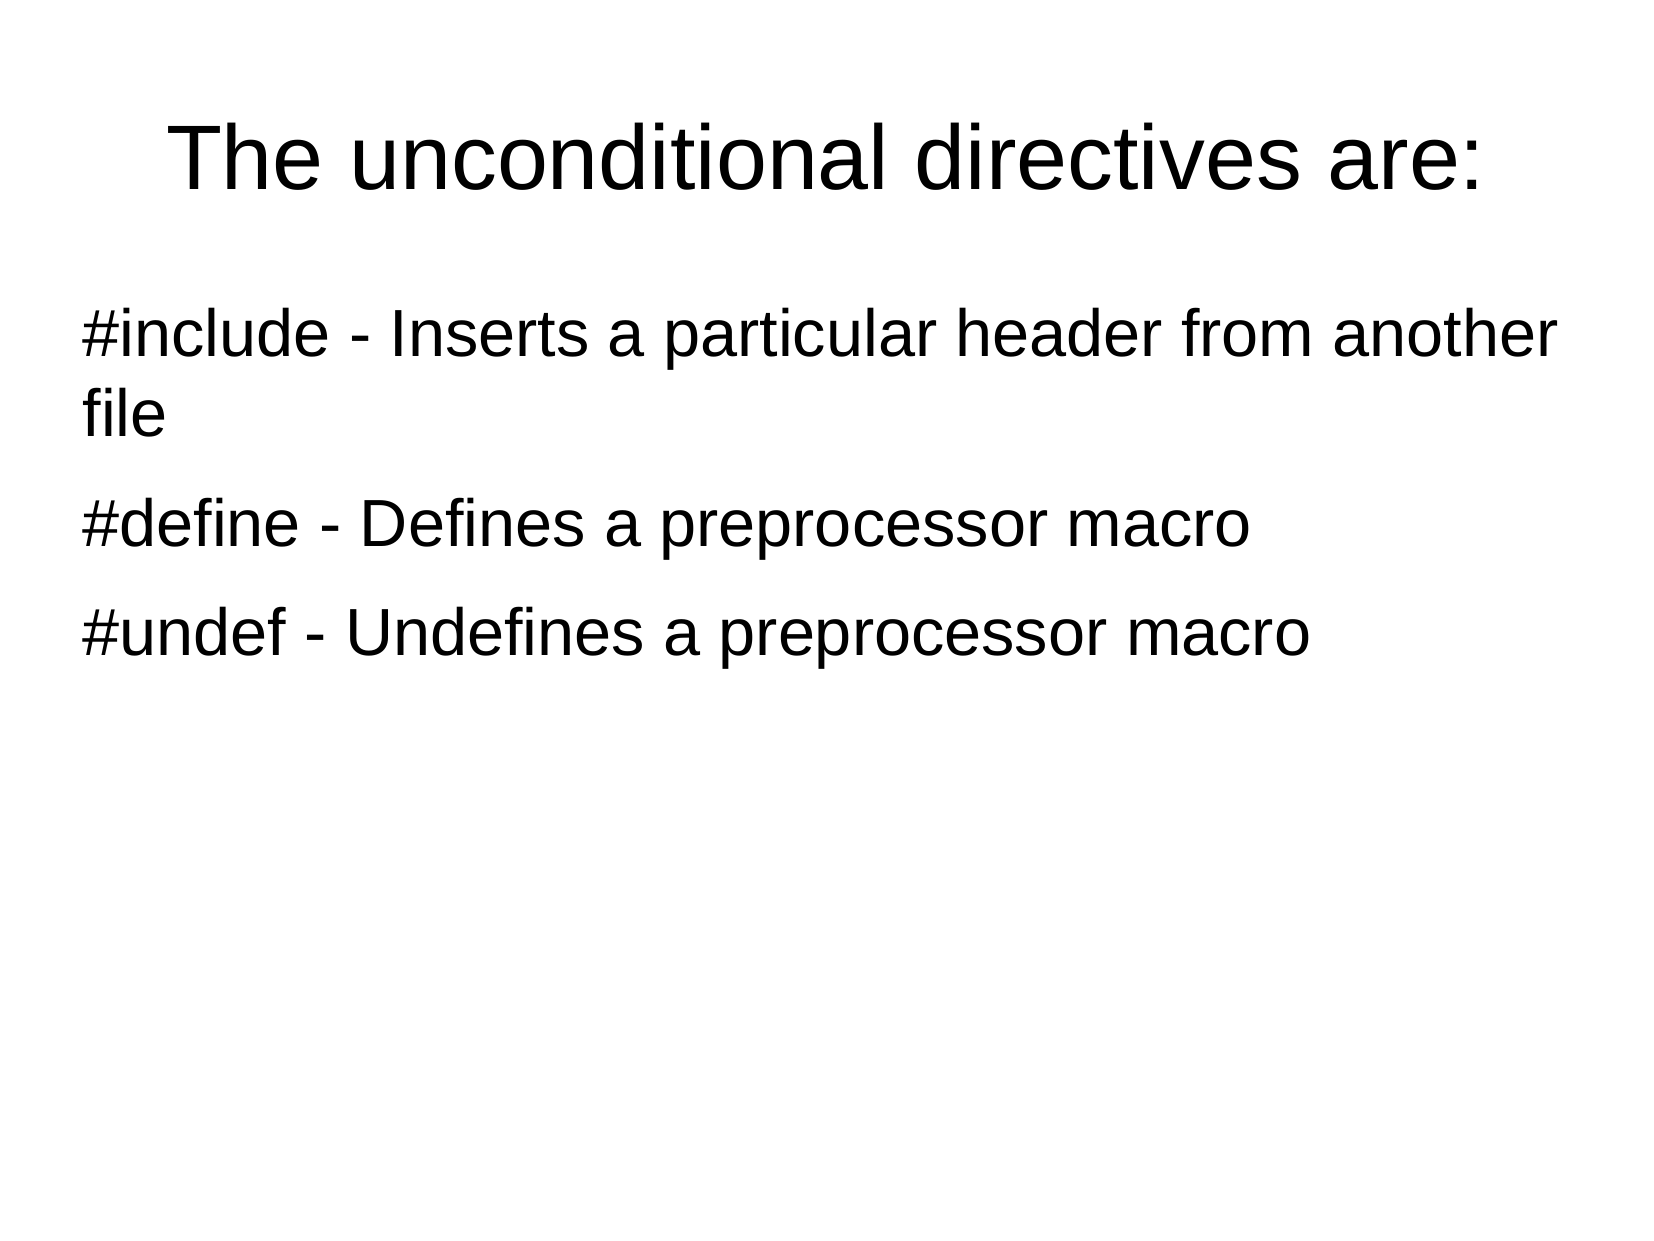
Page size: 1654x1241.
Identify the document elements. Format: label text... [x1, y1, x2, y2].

list #include - Inserts a particular header from another file #define - Defines a preprocessor macro #undef - Undefines a preprocessor macro [82, 290, 1571, 1109]
title The unconditional directives are: [82, 49, 1571, 257]
